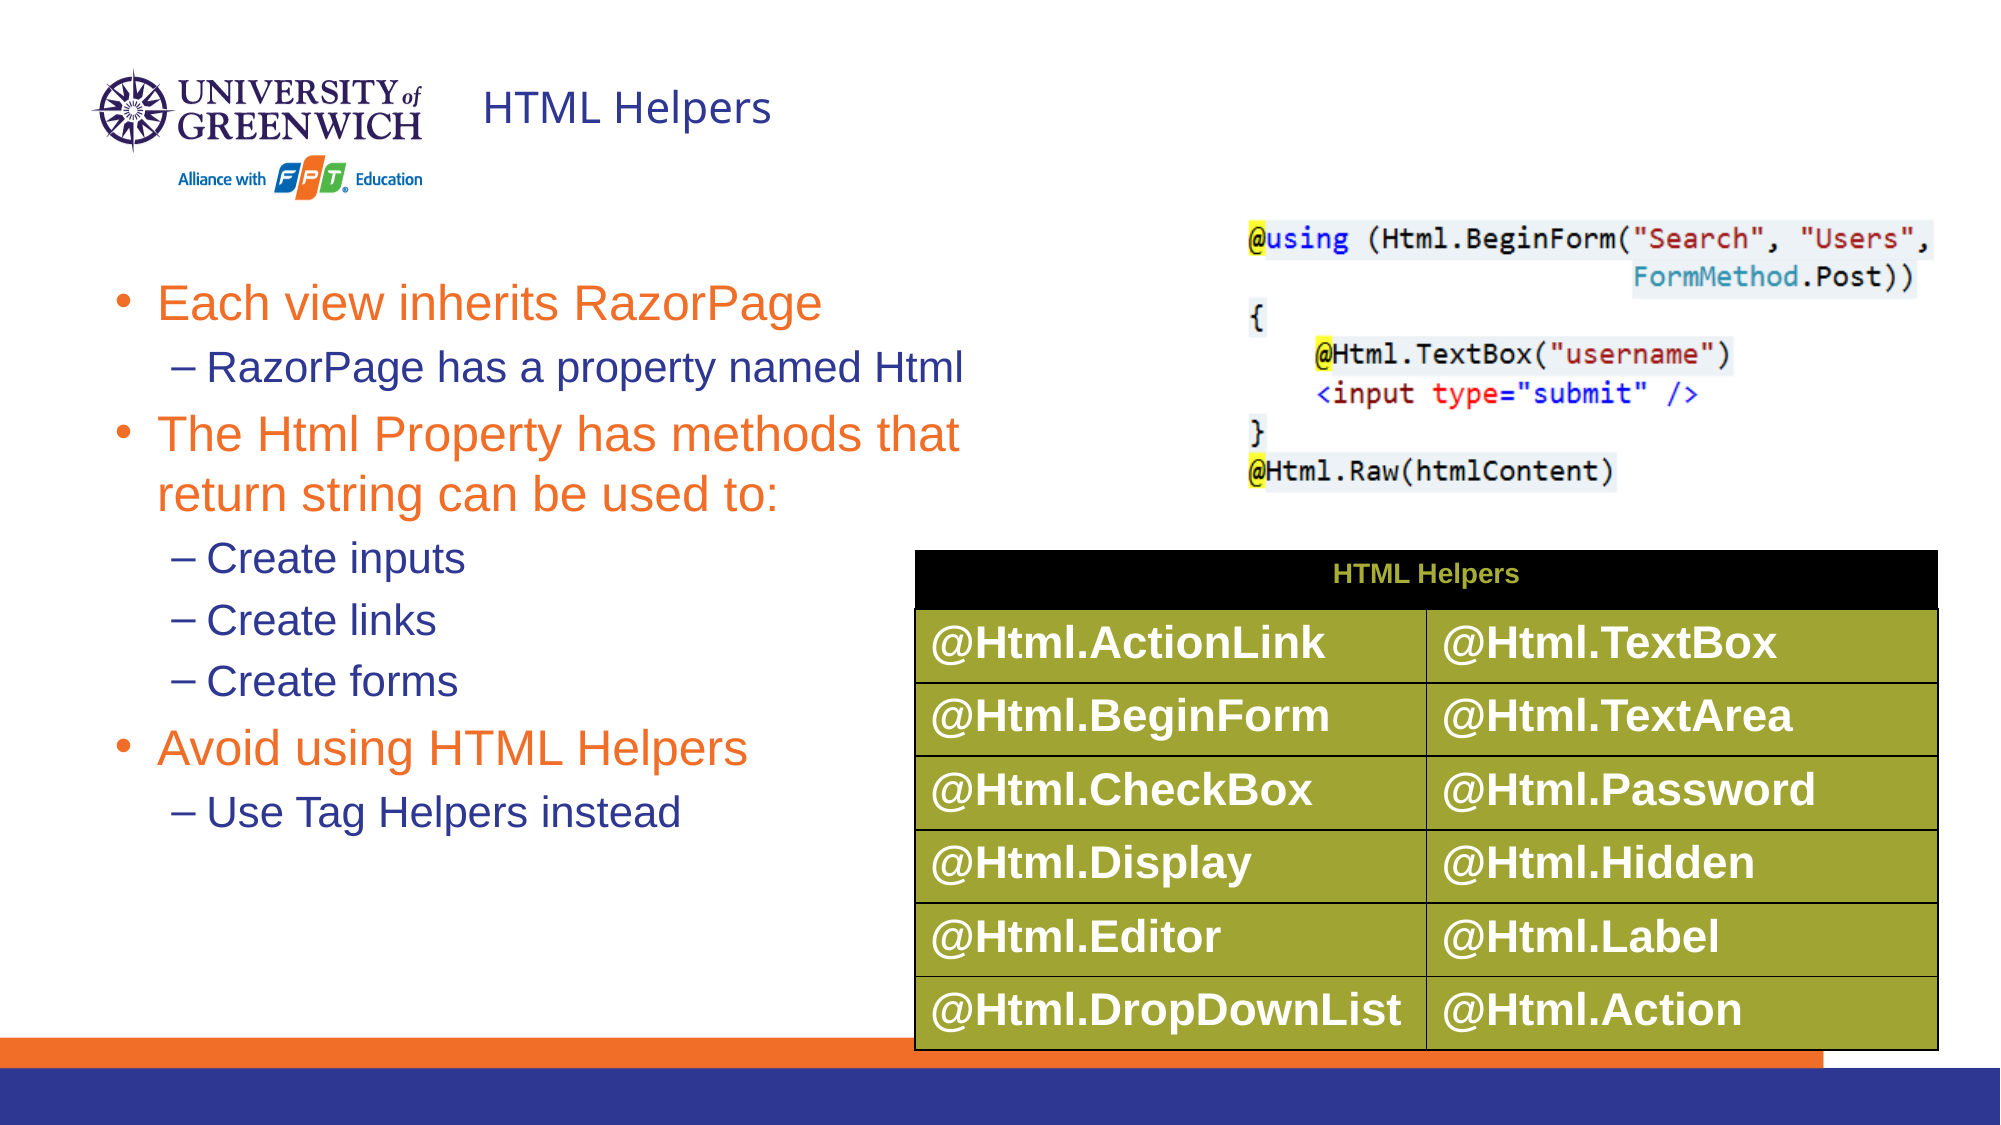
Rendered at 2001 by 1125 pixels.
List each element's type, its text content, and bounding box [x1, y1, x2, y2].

list Each view inherits RazorPage RazorPage has a property named Html The Html Property has methods that return string can be used to: Create inputs Create links Create forms Avoid using HTML Helpers Use Tag Helpers instead [99, 262, 1900, 1005]
table_cell @Html.Action [1427, 977, 1937, 1049]
table_cell @Html.Label [1427, 904, 1937, 976]
table_cell @Html.CheckBox [916, 757, 1426, 829]
table_cell @Html.TextBox [1427, 610, 1937, 682]
table_cell @Html.Hidden [1427, 831, 1937, 902]
table_cell @Html.ActionLink [916, 610, 1426, 682]
title HTML Helpers [464, 22, 1900, 189]
table_cell @Html.Editor [916, 904, 1426, 976]
picture [0, 0, 2000, 1125]
table_header HTML Helpers [915, 550, 1938, 608]
table_cell @Html.BeginForm [916, 684, 1426, 755]
table_cell @Html.Display [916, 831, 1426, 902]
table_cell @Html.TextArea [1427, 684, 1937, 755]
table_cell @Html.Password [1427, 757, 1937, 829]
table_cell @Html.DropDownList [916, 977, 1426, 1049]
